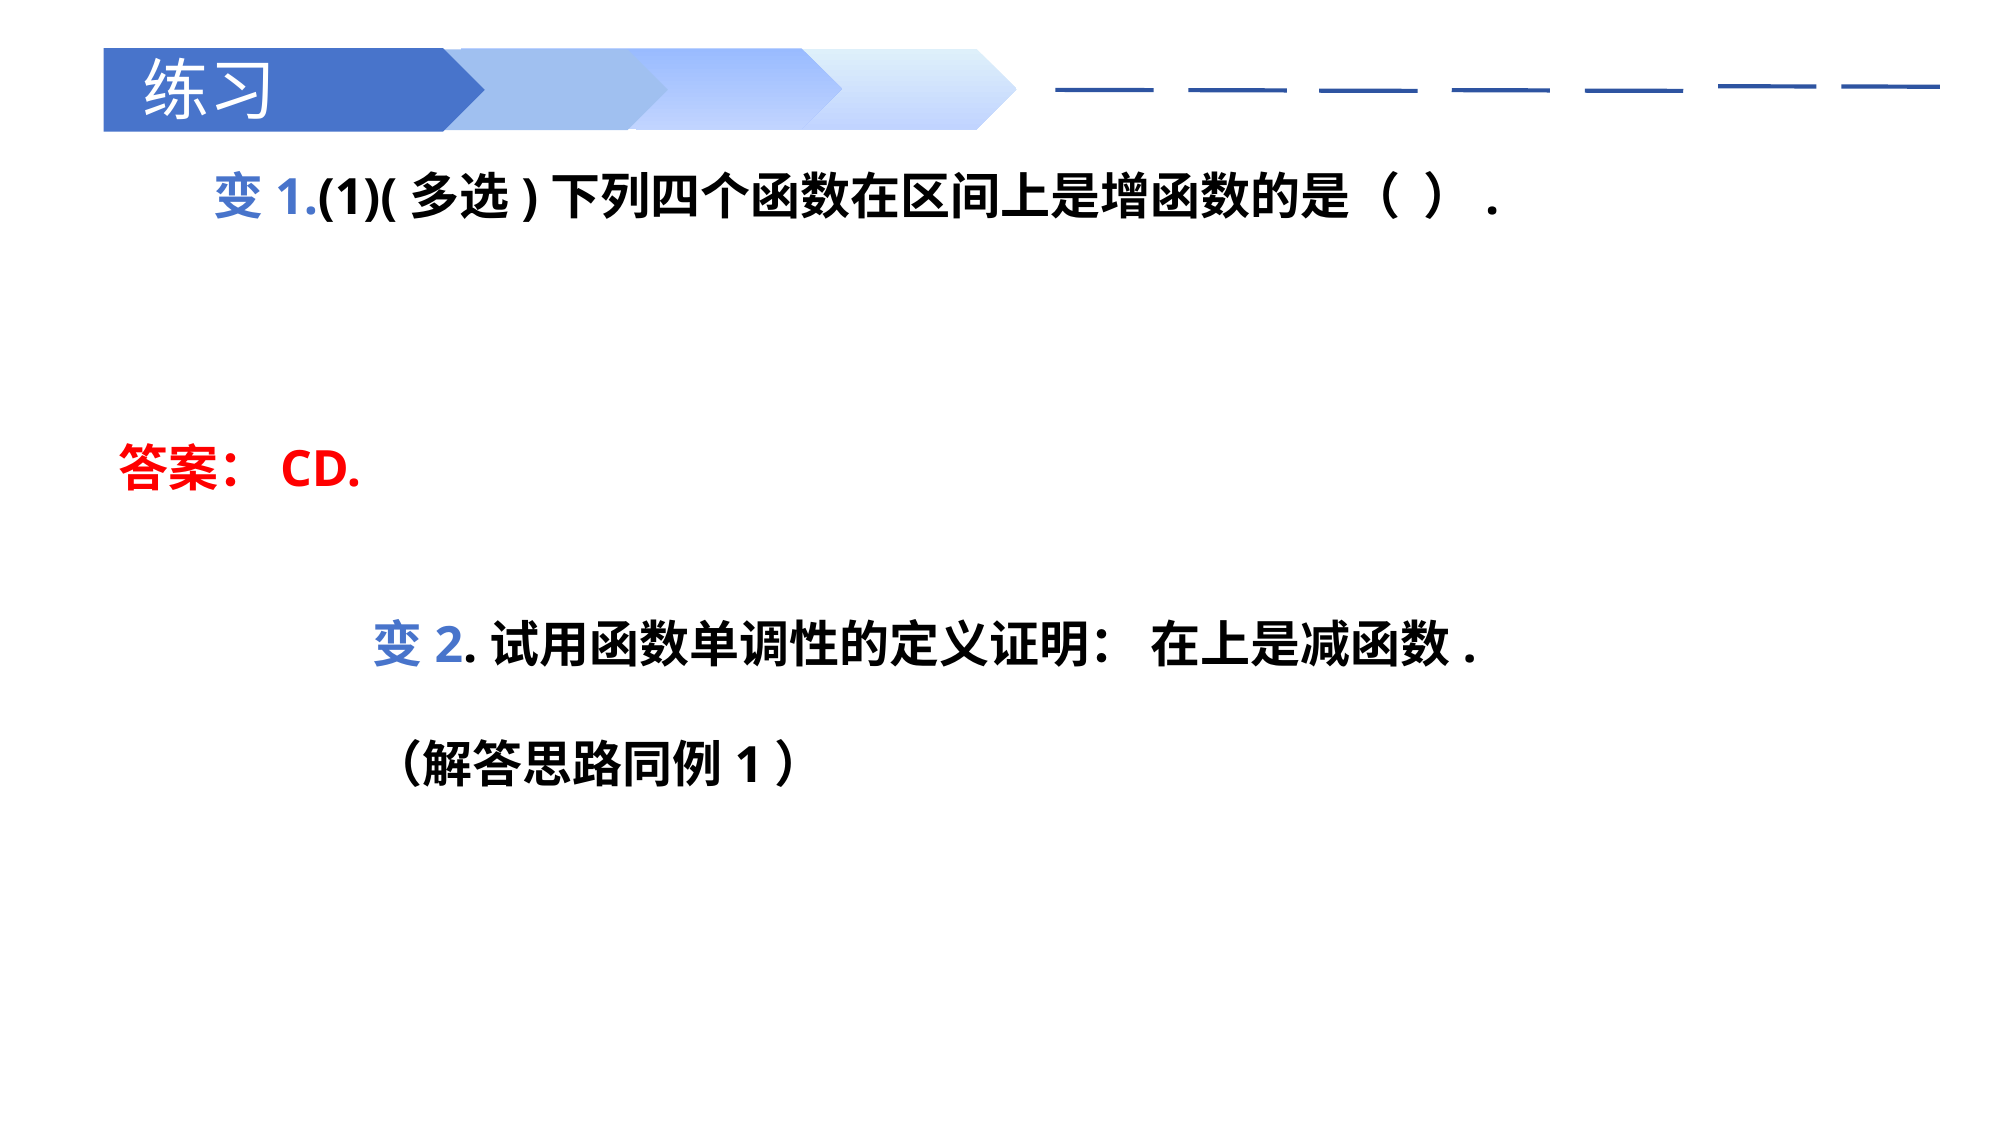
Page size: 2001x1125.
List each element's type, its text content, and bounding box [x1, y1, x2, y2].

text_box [103, 40, 1941, 137]
text_box 答案：CD. [103, 423, 1564, 504]
